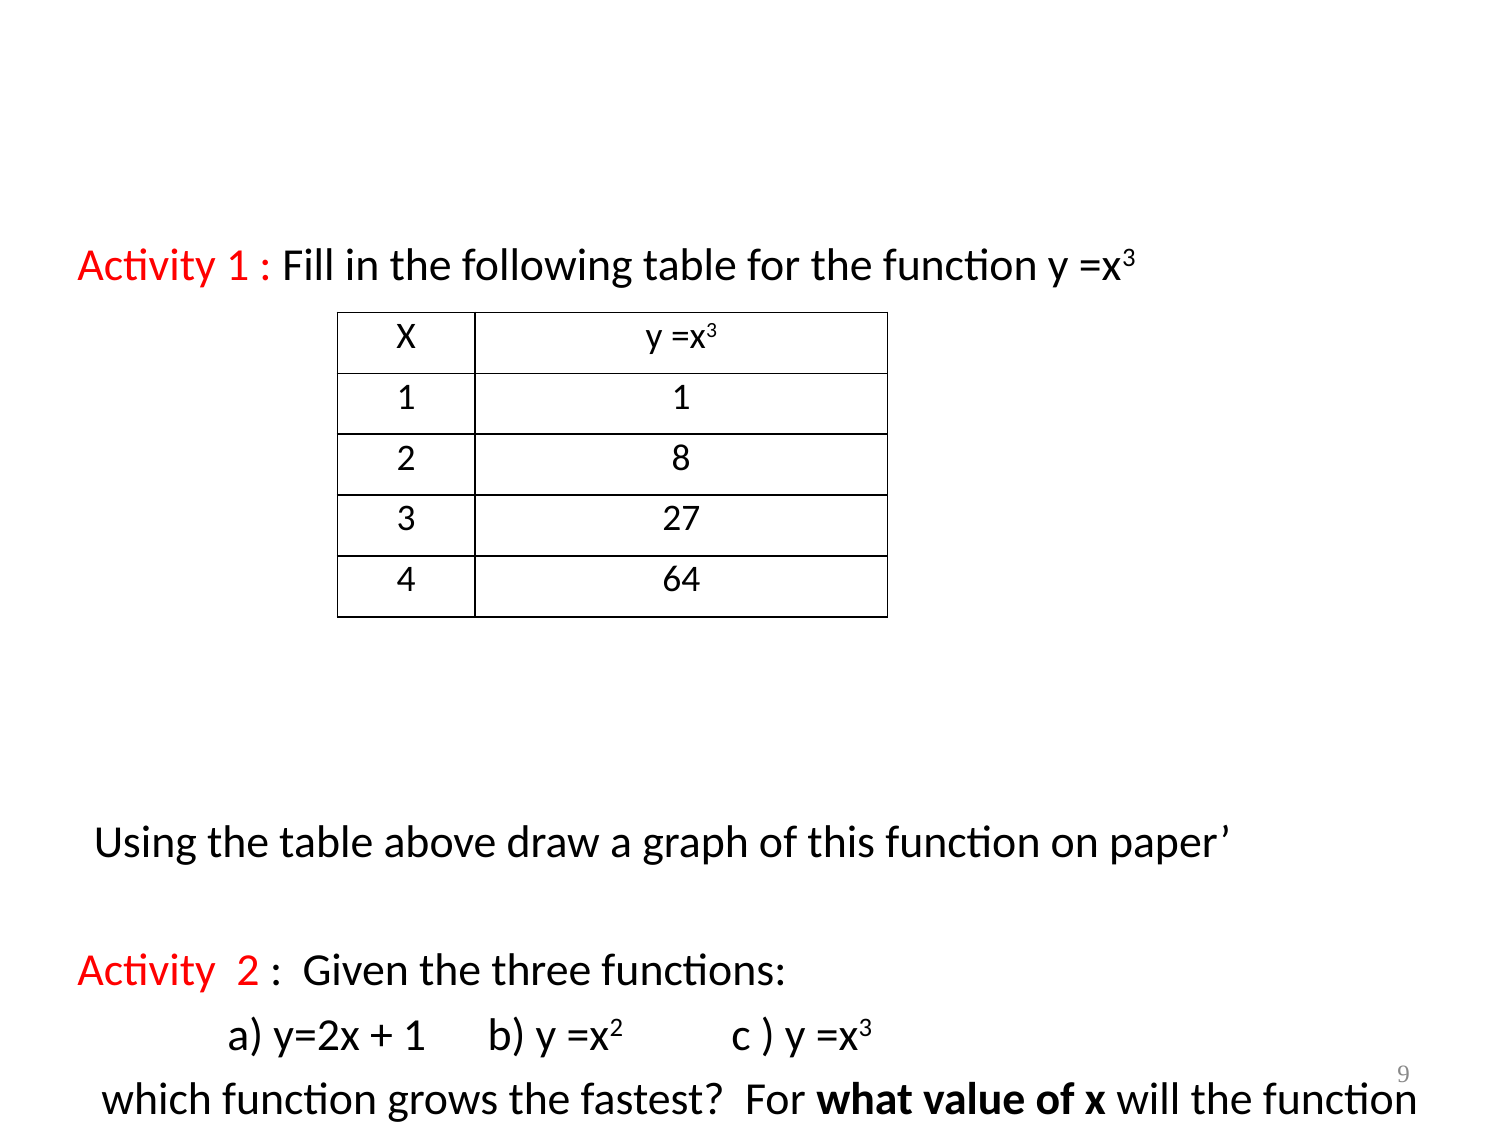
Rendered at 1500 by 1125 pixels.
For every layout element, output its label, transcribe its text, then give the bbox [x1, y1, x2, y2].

table_cell 8 [476, 435, 887, 494]
slide_number 9 [1074, 1042, 1425, 1103]
table_cell 1 [476, 374, 887, 433]
table_cell 1 [338, 374, 474, 433]
table_cell 3 [338, 496, 474, 555]
table_cell 4 [338, 557, 474, 616]
table_cell 64 [476, 557, 887, 616]
table_cell 27 [476, 496, 887, 555]
subtitle Activity 1 : Fill in the following table for the function y =x3 Using the table above draw a graph of this function on paper’ Activity 2 : Given the three functions: a) y=2x + 1 b) y =x2 c ) y =x3 which function grows the fastest? For what value of x will the function y=x3 overtake the function y =2x + 1? [62, 162, 1488, 1088]
table_header y =x3 [476, 313, 887, 373]
table_cell 2 [338, 435, 474, 494]
table_header X [338, 313, 474, 373]
